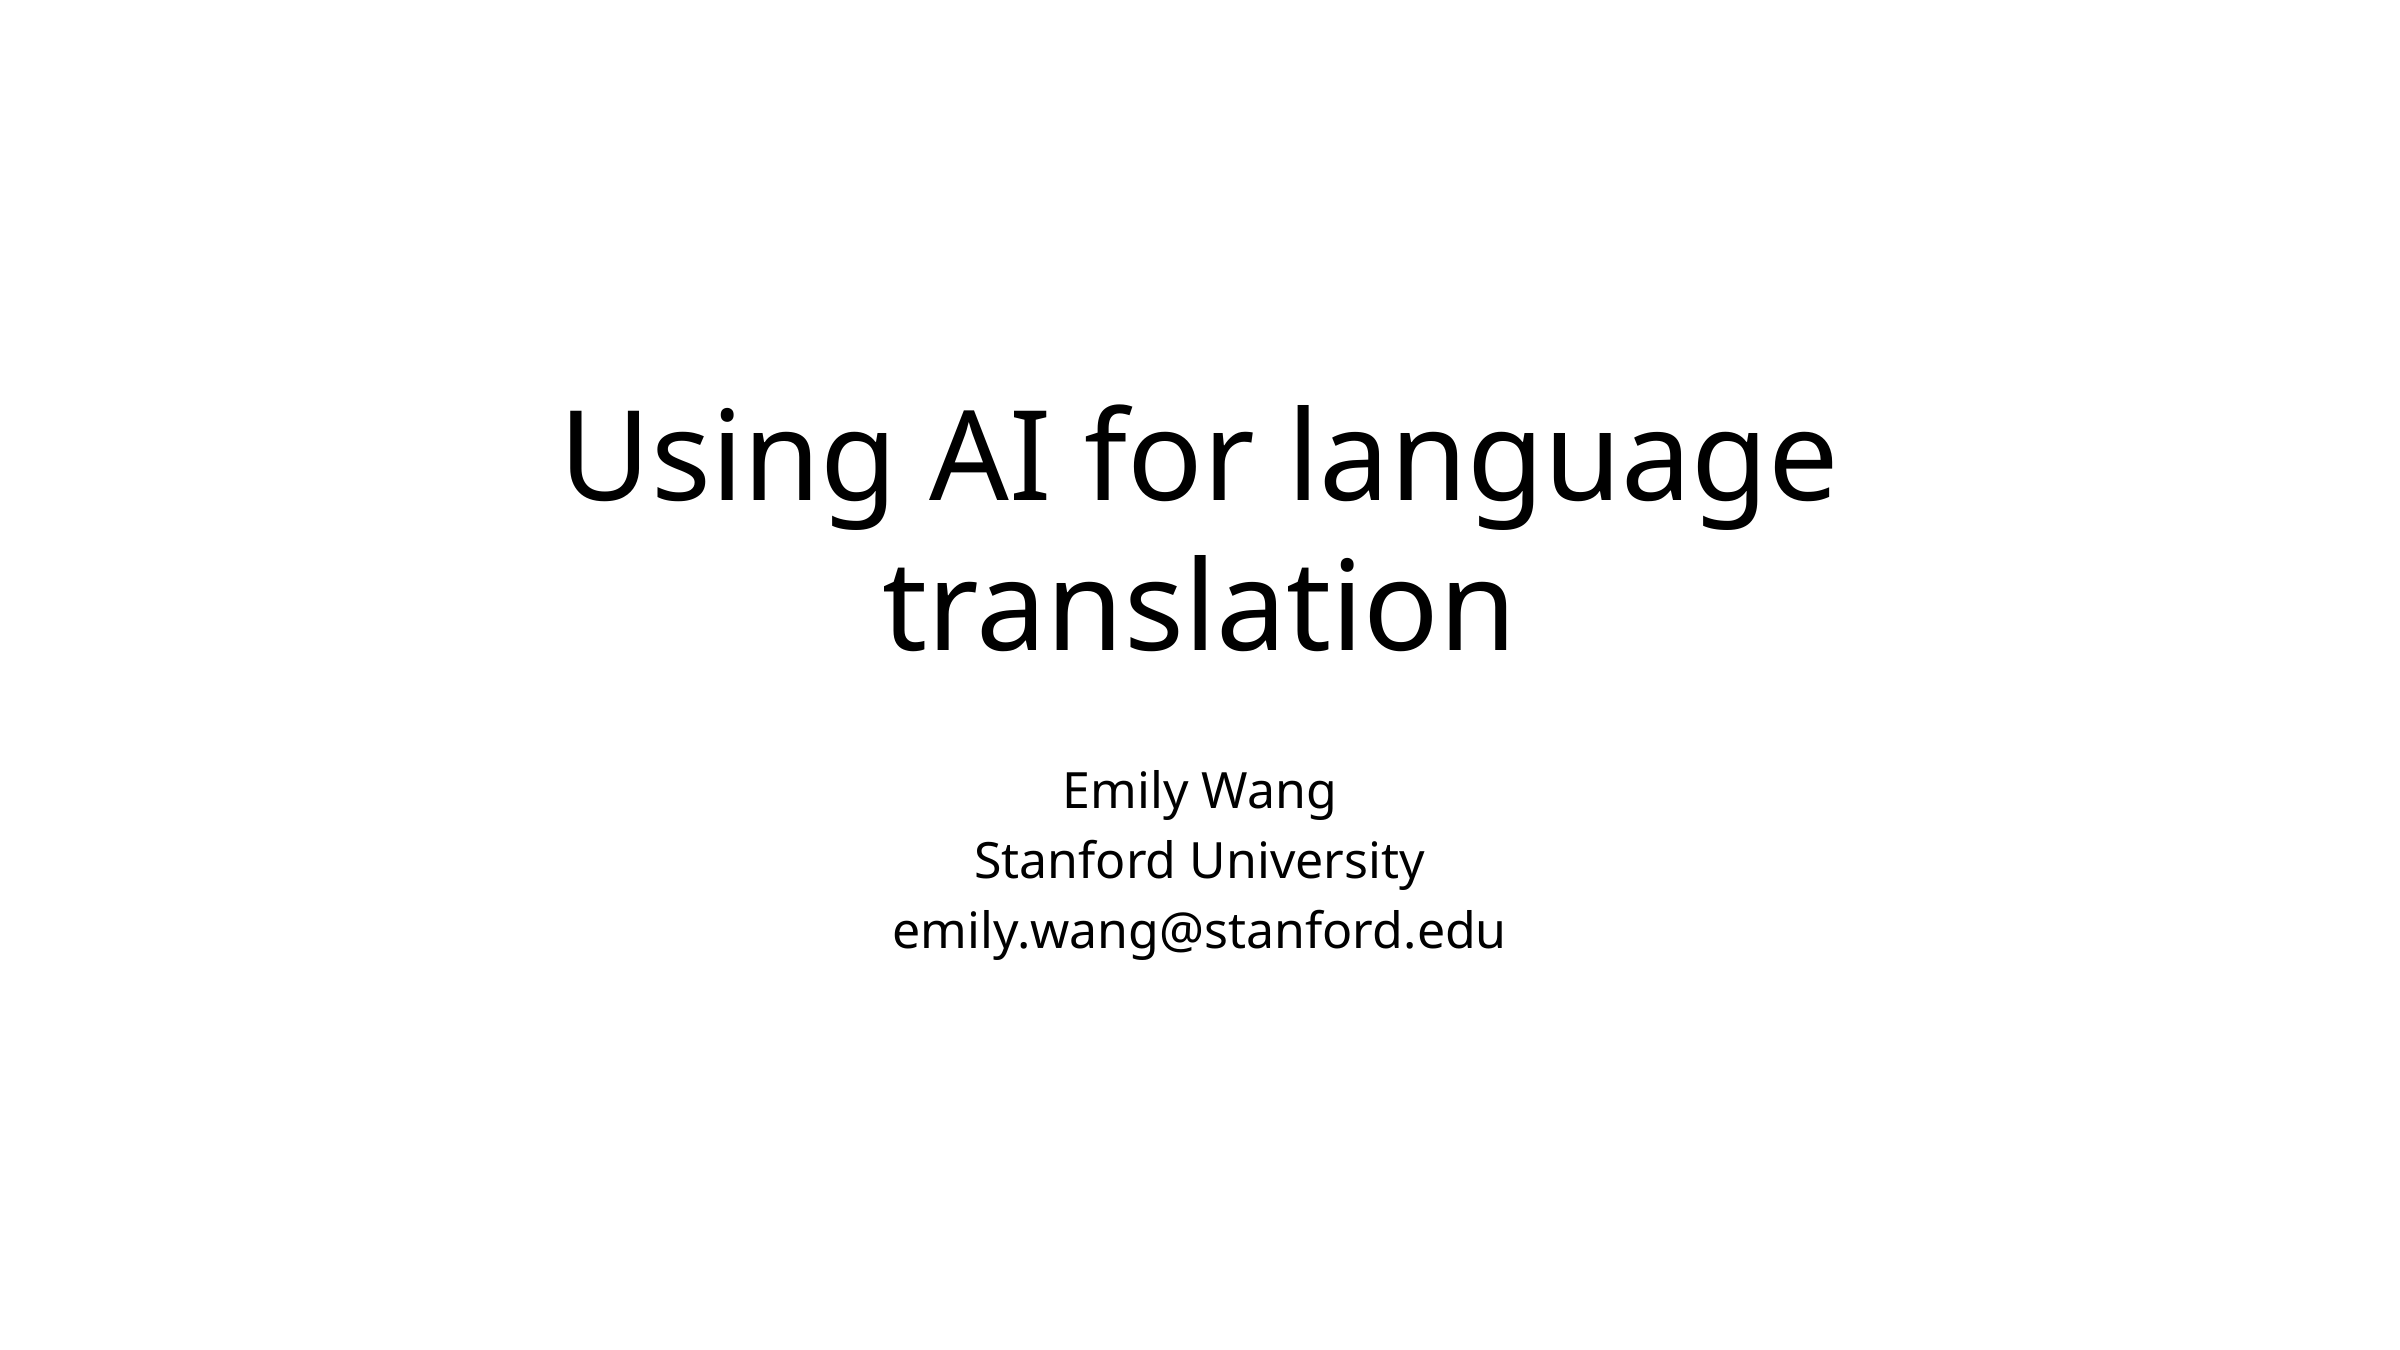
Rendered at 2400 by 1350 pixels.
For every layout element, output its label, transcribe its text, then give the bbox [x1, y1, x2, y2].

subtitle Emily Wang Stanford University emily.wang@stanford.edu [450, 750, 1950, 1023]
title Using AI for language translation [450, 329, 1950, 721]
